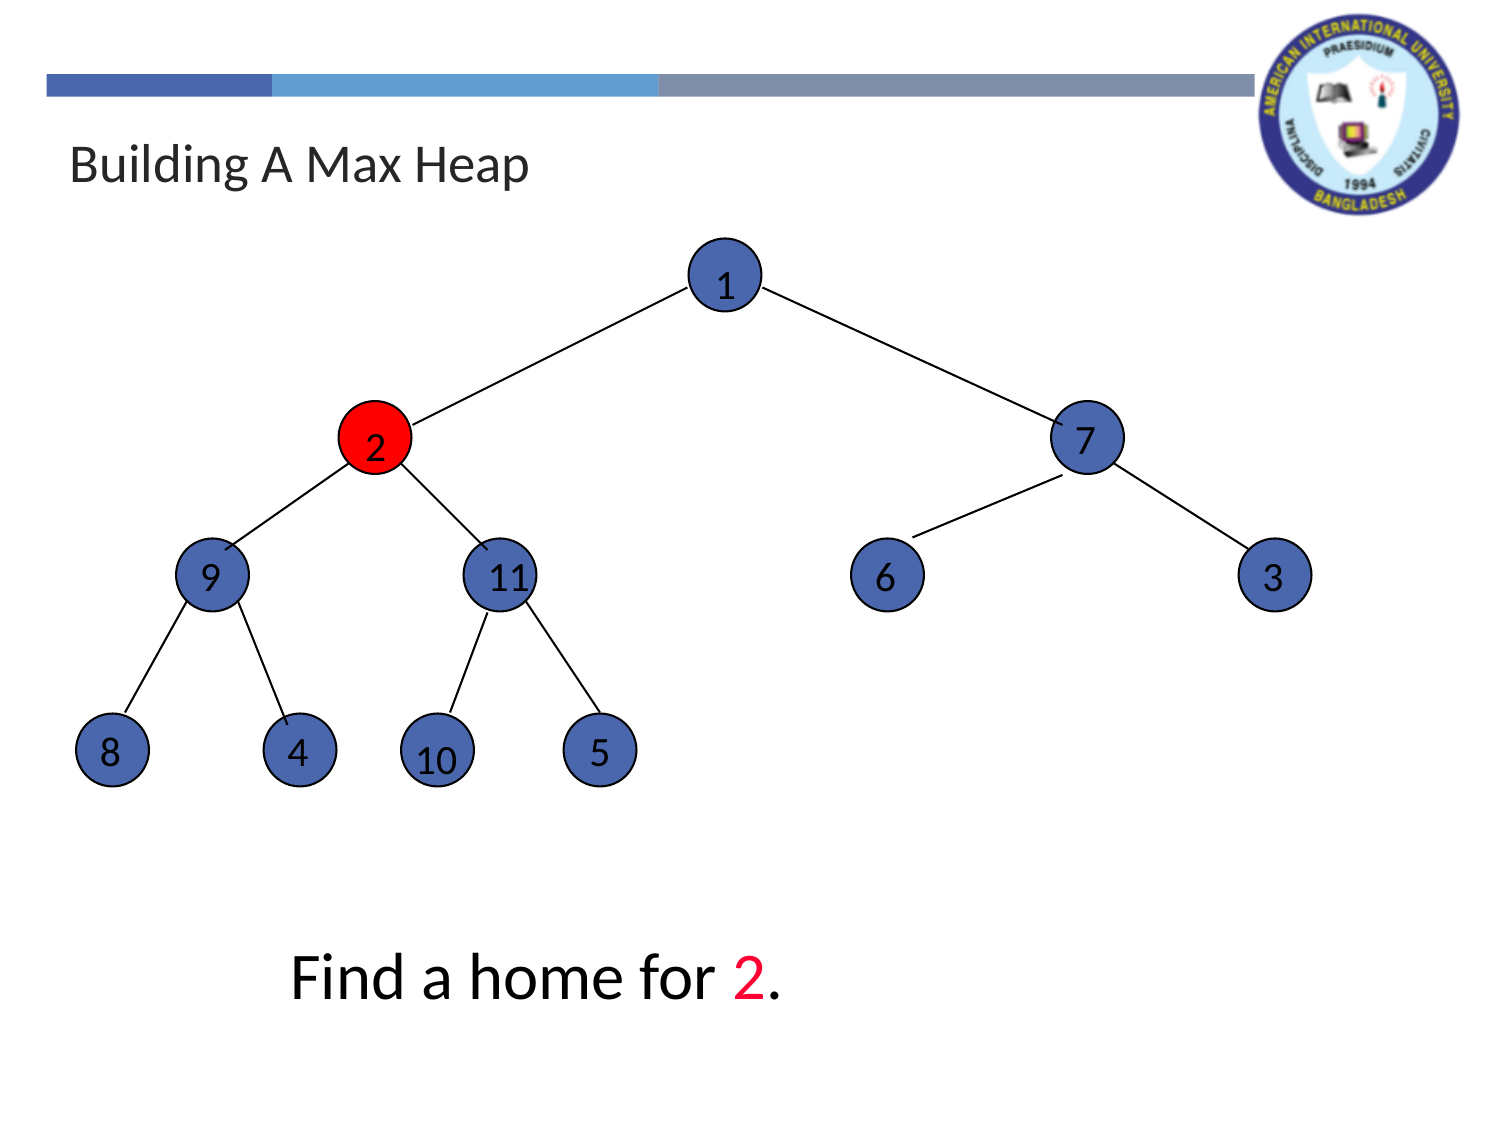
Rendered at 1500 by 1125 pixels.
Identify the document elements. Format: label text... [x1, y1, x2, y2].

picture [1254, 9, 1465, 221]
text_box [176, 552, 184, 598]
text_box Find a home for 2. [275, 924, 1225, 1020]
text_box [237, 548, 249, 602]
text_box [1112, 410, 1124, 465]
text_box [324, 722, 337, 778]
text_box [484, 538, 516, 542]
text_box [284, 783, 316, 787]
text_box [1299, 547, 1312, 603]
text_box [463, 551, 472, 599]
text_box 7 [409, 717, 420, 725]
text_box 5 [563, 713, 637, 787]
text_box [137, 723, 149, 777]
text_box [97, 783, 128, 787]
text_box 10 [399, 725, 488, 791]
text_box 8 [572, 775, 582, 783]
text_box 4 [272, 717, 324, 783]
text_box [1051, 414, 1059, 461]
text_box [76, 727, 84, 773]
text_box [263, 726, 272, 774]
text_box [1238, 551, 1247, 599]
text_box [284, 713, 316, 717]
text_box 11 [472, 542, 575, 608]
text_box [872, 538, 903, 542]
text_box 2 [350, 412, 475, 478]
text_box 8 [572, 717, 582, 725]
text_box [197, 538, 228, 542]
text_box [912, 548, 924, 602]
text_box 3 [1247, 542, 1299, 608]
text_box 8 [84, 717, 137, 783]
text_box [97, 713, 128, 717]
text_box [1259, 608, 1291, 612]
text_box [688, 238, 751, 301]
text_box Building A Max Heap [55, 119, 1129, 201]
text_box [484, 608, 516, 612]
text_box 6 [859, 542, 912, 608]
text_box [411, 713, 464, 725]
text_box [1259, 538, 1291, 542]
text_box [197, 608, 228, 612]
text_box [872, 608, 903, 612]
text_box [851, 552, 859, 598]
text_box [338, 401, 402, 463]
text_box 1 [699, 249, 838, 316]
text_box 9 [184, 542, 237, 608]
text_box 7 [1059, 404, 1112, 471]
